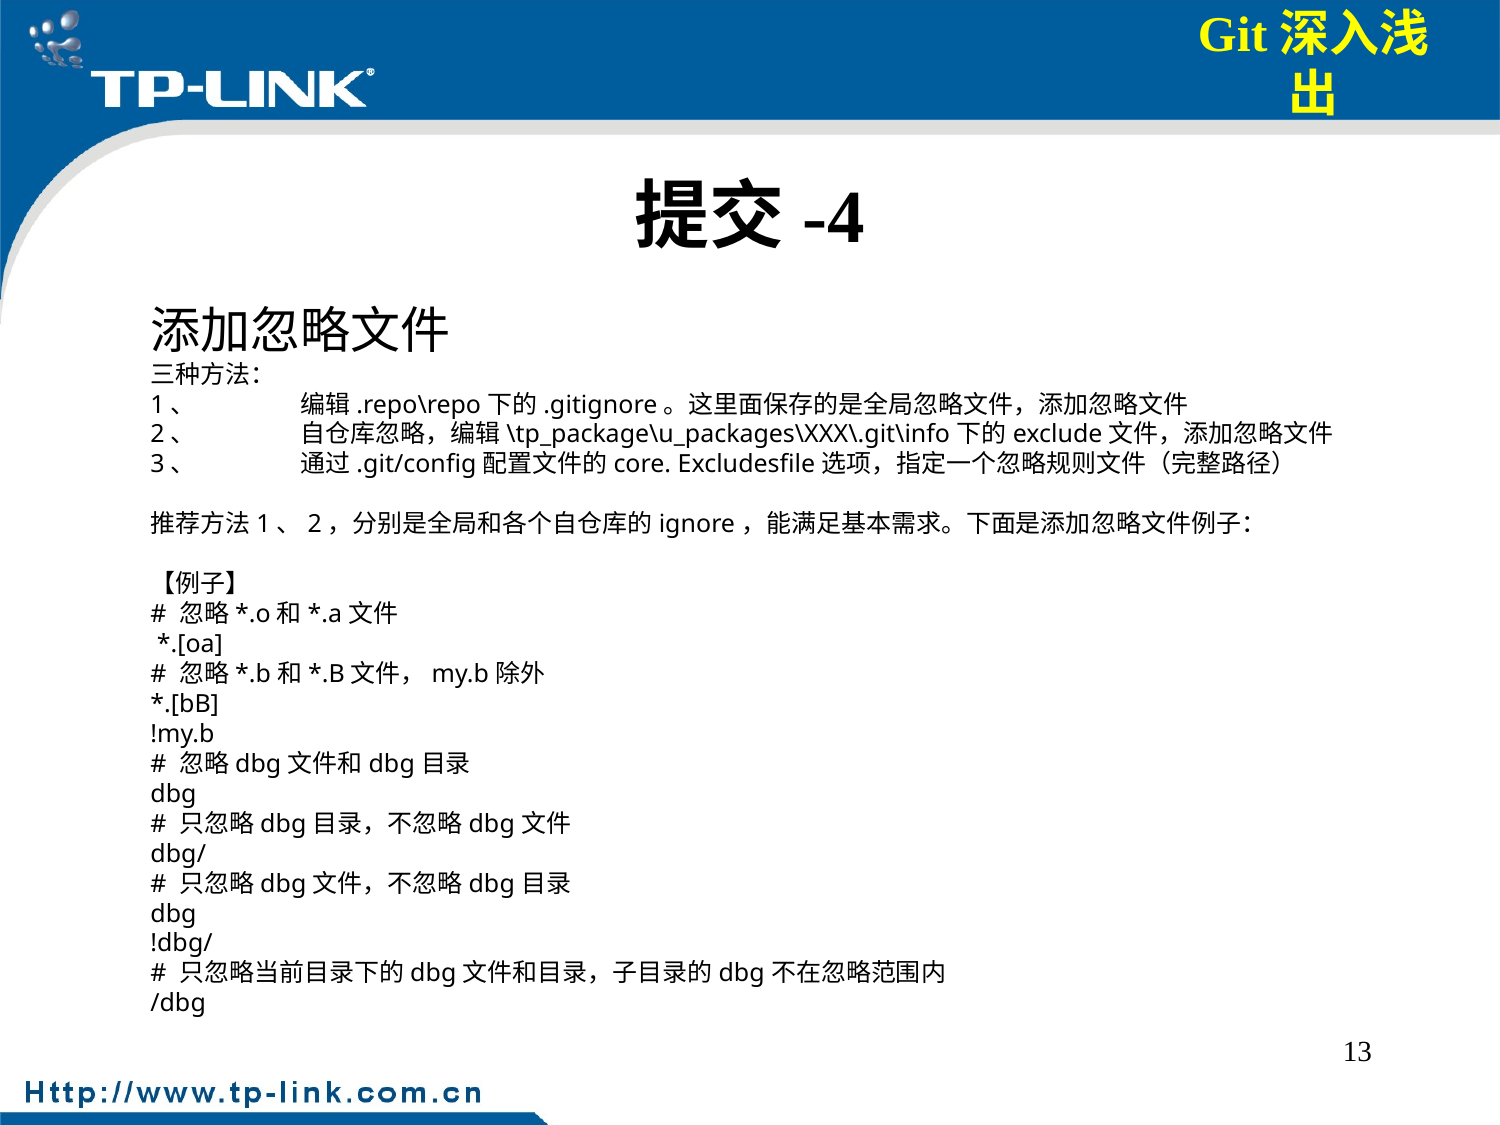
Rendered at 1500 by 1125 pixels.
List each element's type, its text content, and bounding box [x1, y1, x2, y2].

title 提交-4 [112, 137, 1388, 288]
slide_number 13 [1074, 1025, 1388, 1101]
picture [0, 0, 1500, 1125]
text_box 添加忽略文件 三种方法： 1、 编辑.repo\repo下的.gitignore。这里面保存的是全局忽略文件，添加忽略文件 2、 自仓库忽略，编辑\tp_package\u_packages\XXX\.git\info下的exclude文件，添加忽略文件 3、 通过.git/config配置文件的core. Excludesfile选项，指定一个忽略规则文件（完整路径） 推荐方法1、2，分别是全局和各个自仓库的ignore，能满足基本需求。下面是添加忽略文件例子： 【例子】 # 忽略*.o和*.a文件 *.[oa] # 忽略*.b和*.B文件，my.b除外 *.[bB] !my.b # 忽略dbg文件和dbg目录 dbg # 只忽略dbg目录，不忽略dbg文件 dbg/ # 只忽略dbg文件，不忽略dbg目录 dbg !dbg/ # 只忽略当前目录下的dbg文件和目录，子目录的dbg不在忽略范围内 /dbg [135, 290, 1411, 1025]
